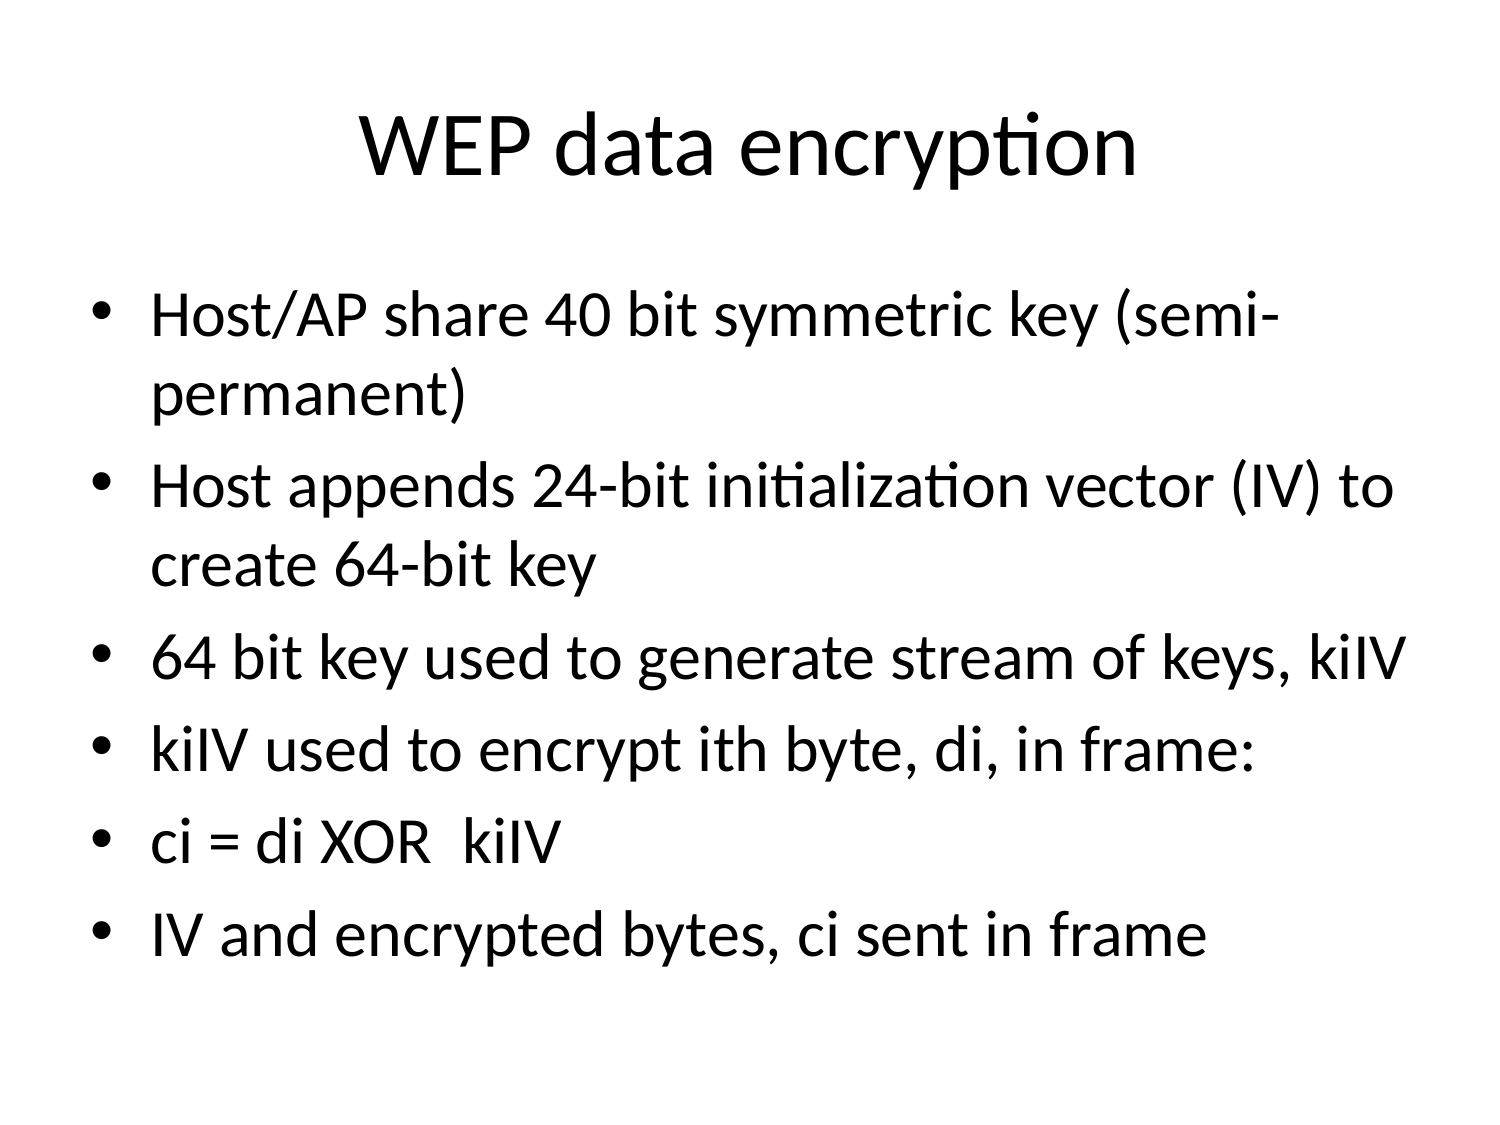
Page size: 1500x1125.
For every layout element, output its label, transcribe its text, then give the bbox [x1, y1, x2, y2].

title WEP data encryption [75, 45, 1425, 233]
list Host/AP share 40 bit symmetric key (semi-permanent) Host appends 24-bit initialization vector (IV) to create 64-bit key 64 bit key used to generate stream of keys, kiIV kiIV used to encrypt ith byte, di, in frame: ci = di XOR kiIV IV and encrypted bytes, ci sent in frame [75, 262, 1425, 1005]
